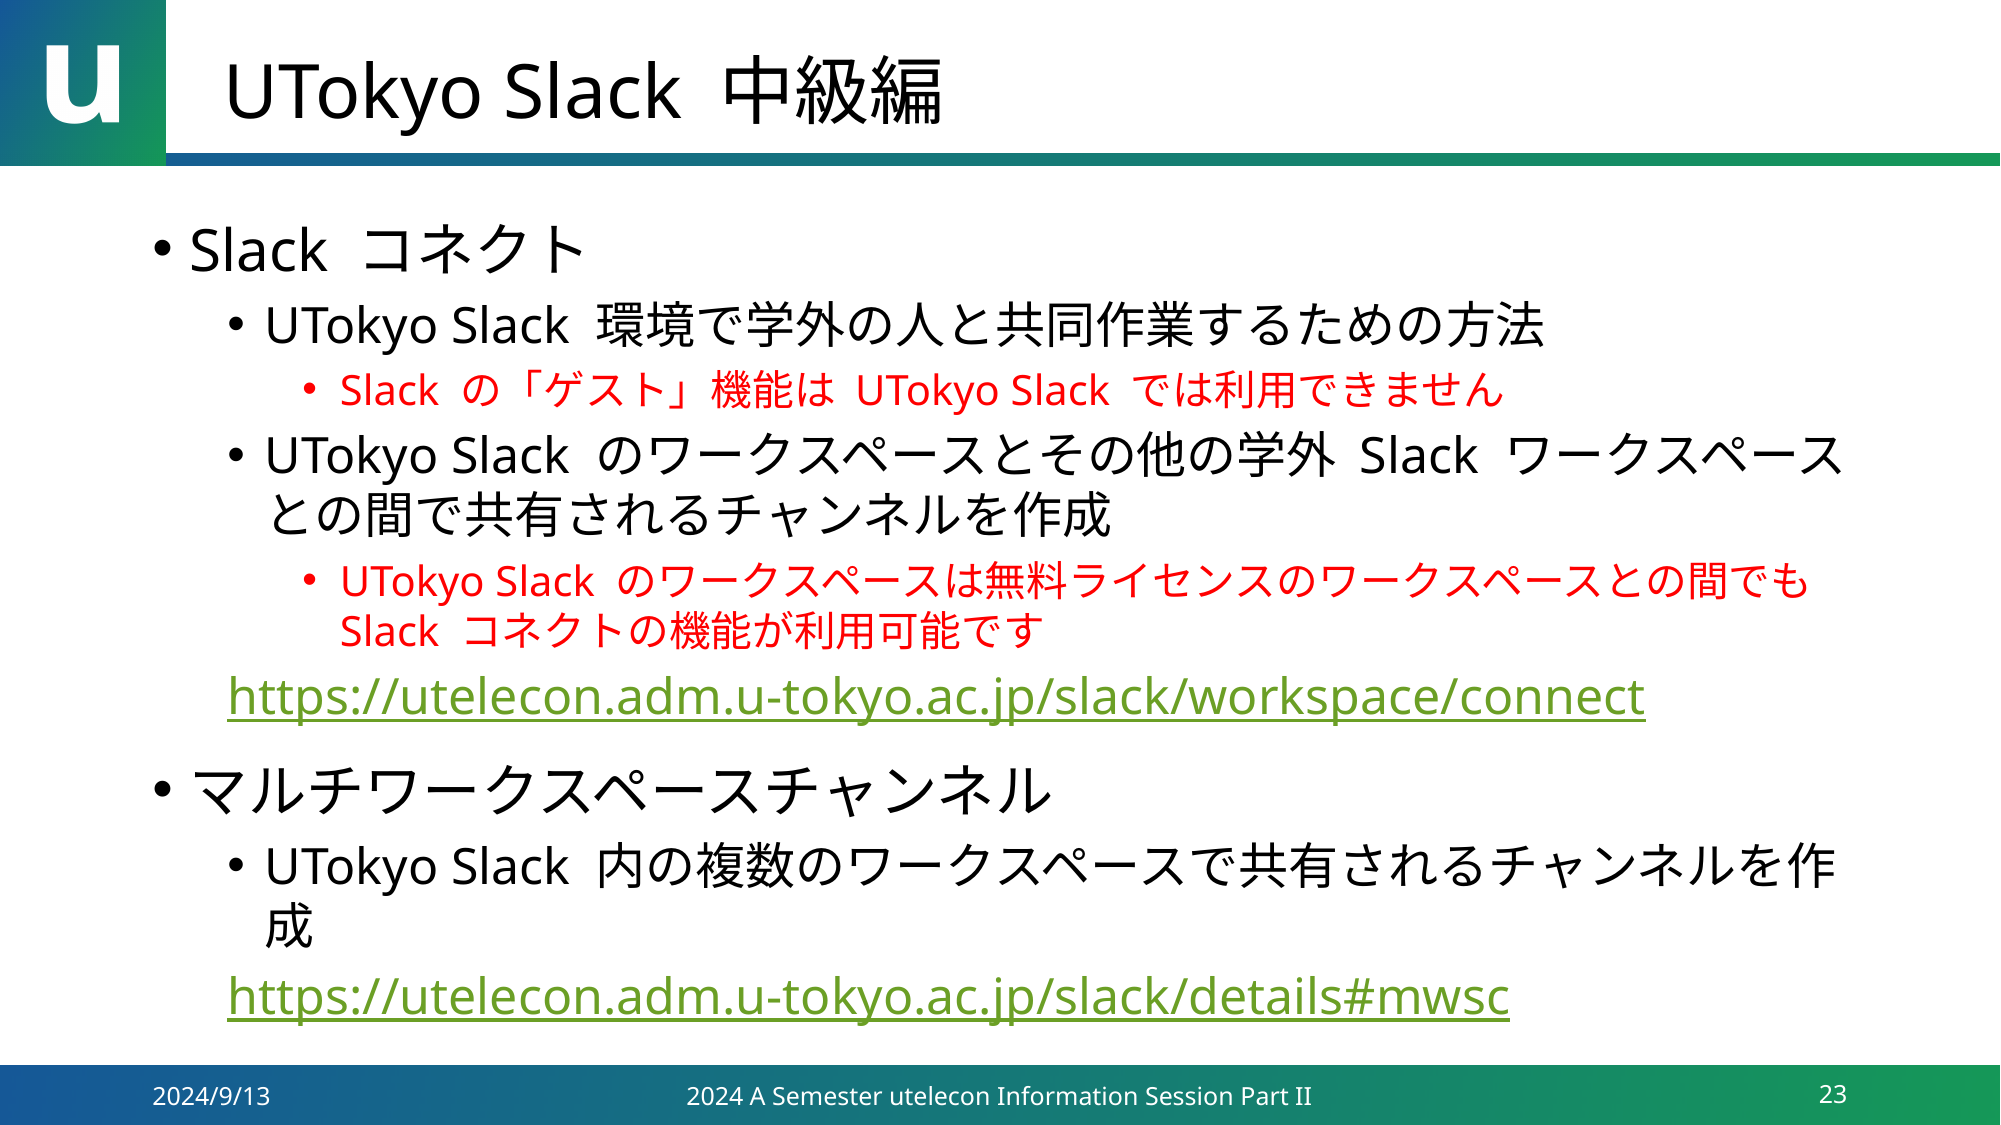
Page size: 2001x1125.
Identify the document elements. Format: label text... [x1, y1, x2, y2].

footer 2024 A Semester utelecon Information Session Part II [607, 1074, 1393, 1117]
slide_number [137, 1074, 588, 1117]
picture [0, 1065, 2000, 1125]
picture [0, 0, 2000, 166]
slide_number 23 [1412, 1074, 1863, 1117]
list Slack コネクト UTokyo Slack 環境で学外の人と共同作業するための方法 Slack の「ゲスト」機能は UTokyo Slack では利用できません UTokyo Slack のワークスペースとその他の学外 Slack ワークスペースとの間で共有されるチャンネルを作成 UTokyo Slack のワークスペースは無料ライセンスのワークスペースとの間でも Slack コネクトの機能が利用可能です https://utelecon.adm.u-tokyo.ac.jp/slack/workspace/connect マルチワークスペースチャンネル UTokyo Slack 内の複数のワークスペースで共有されるチャンネルを作成 https://utelecon.adm.u-tokyo.ac.jp/slack/details#mwsc [137, 205, 1863, 1055]
title UTokyo Slack 中級編 [208, 35, 1863, 154]
